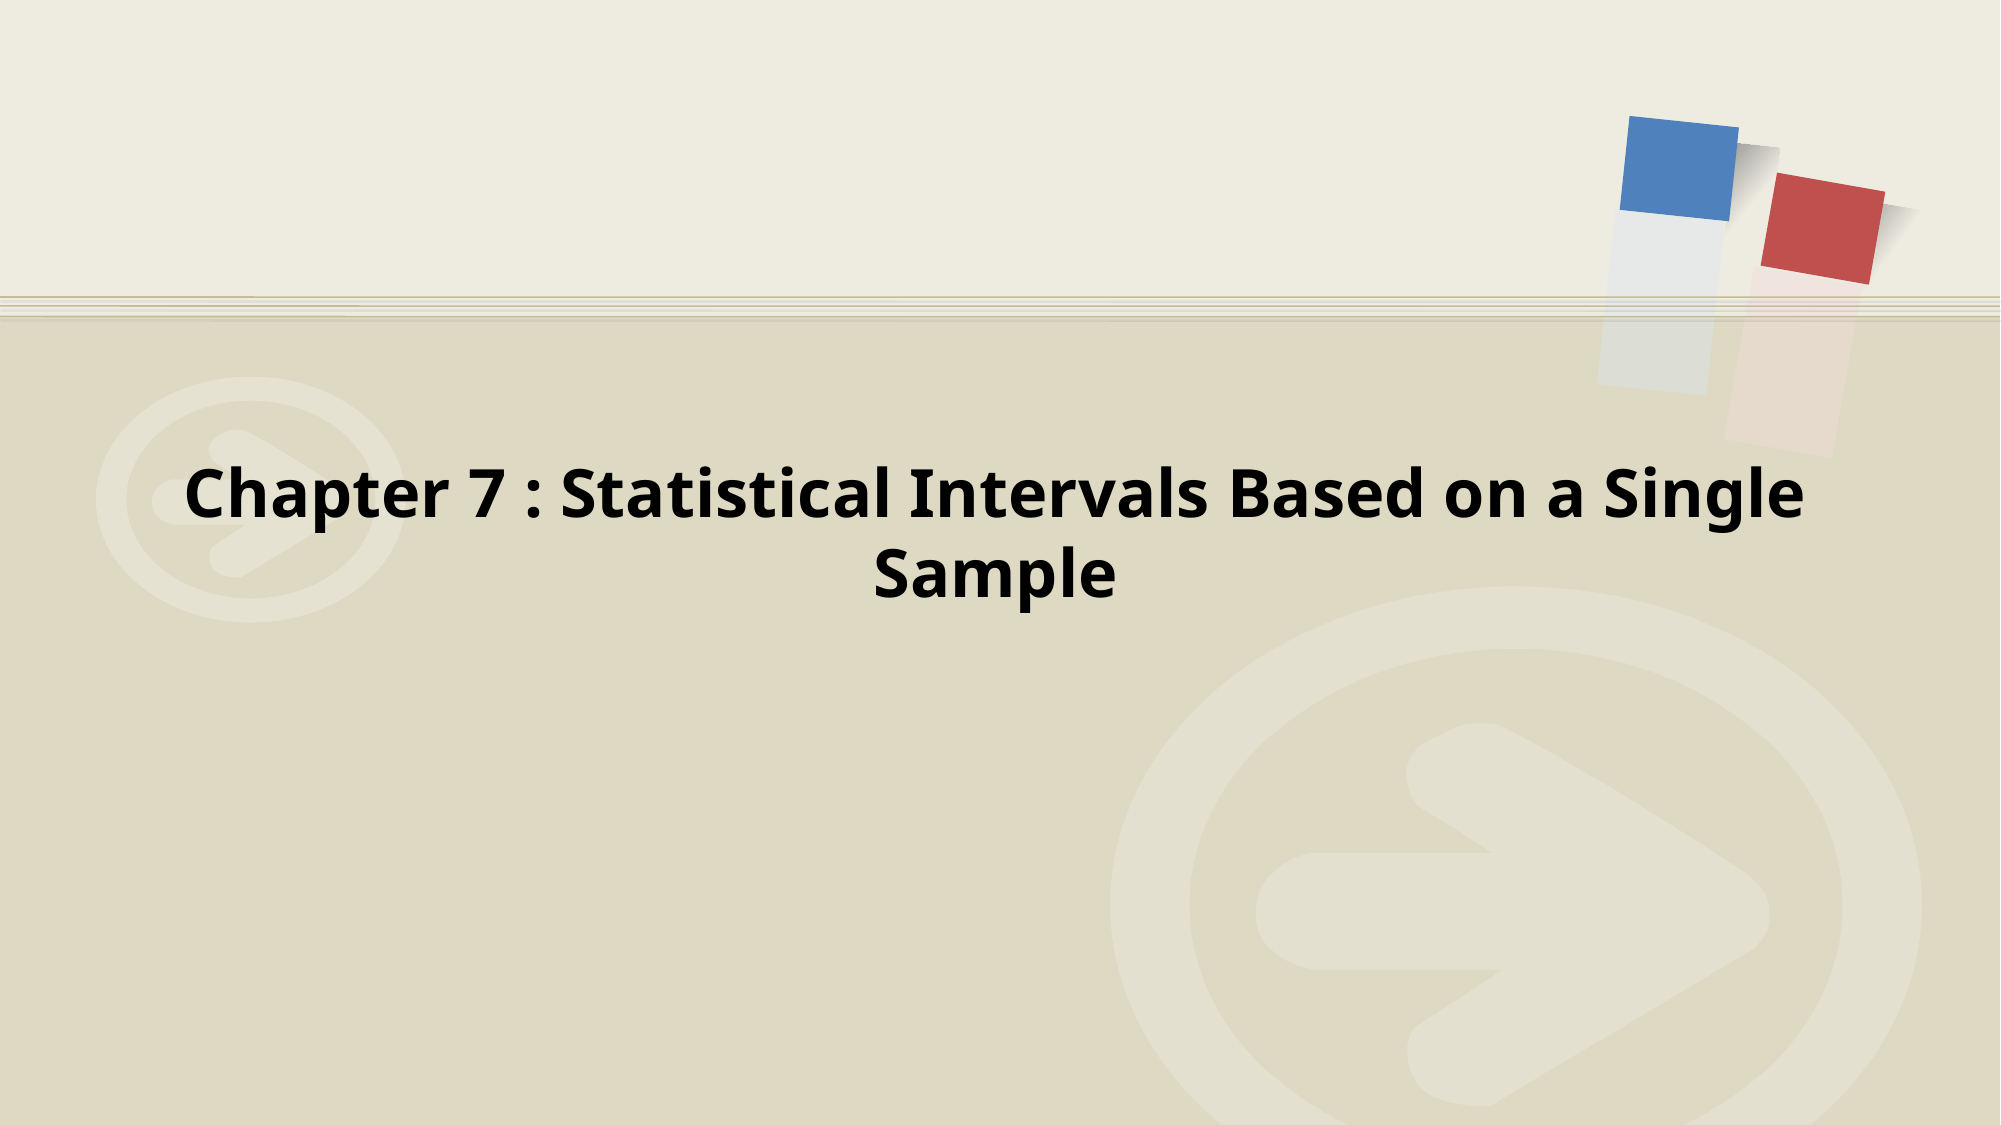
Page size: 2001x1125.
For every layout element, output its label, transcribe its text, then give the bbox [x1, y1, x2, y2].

title Chapter 7 : Statistical Intervals Based on a Single Sample [145, 410, 1846, 652]
